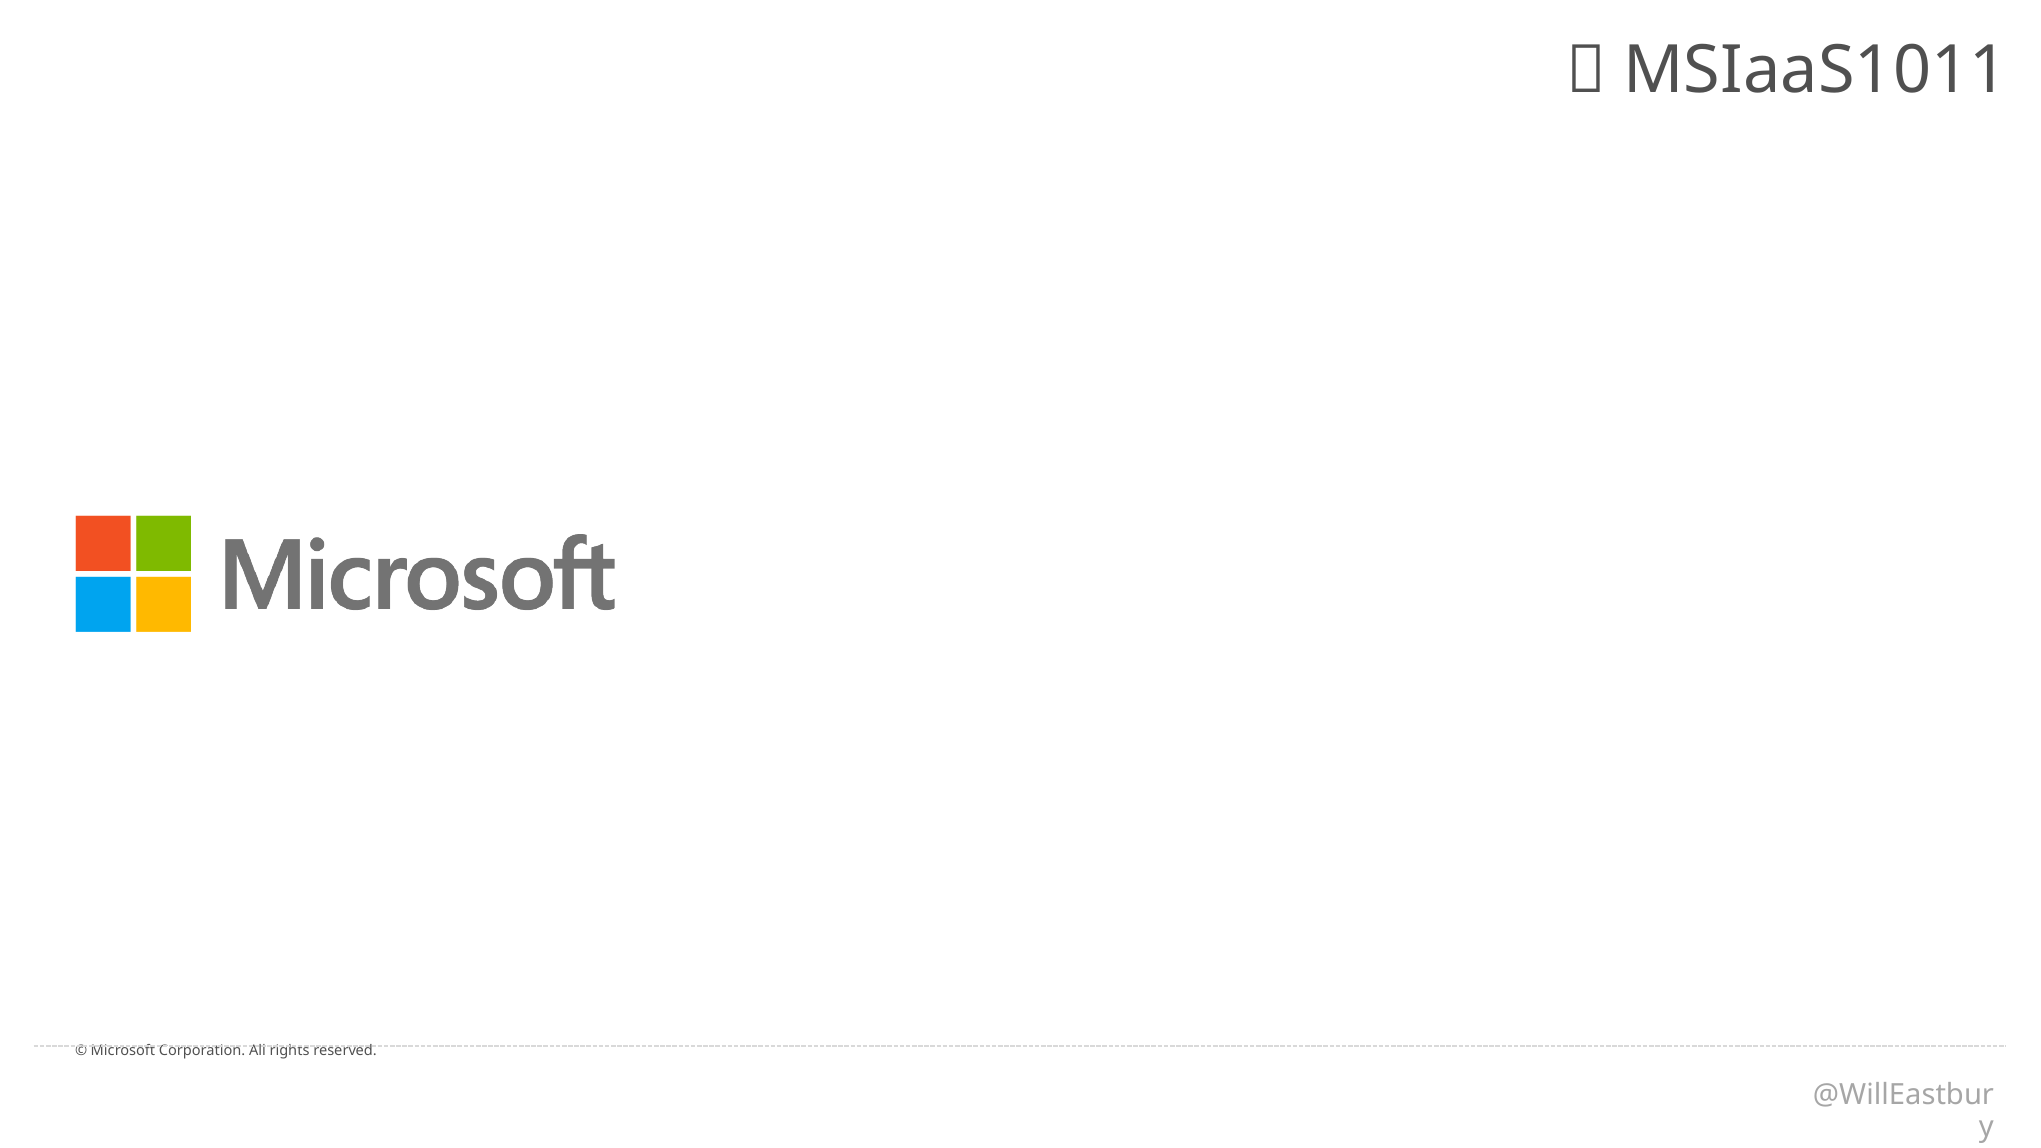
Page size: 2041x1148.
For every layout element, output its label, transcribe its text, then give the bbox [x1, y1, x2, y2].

text_box  MSIaaS1011 [1551, 18, 2024, 114]
text_box @WillEastbury [1775, 1055, 2024, 1148]
picture [75, 515, 615, 632]
